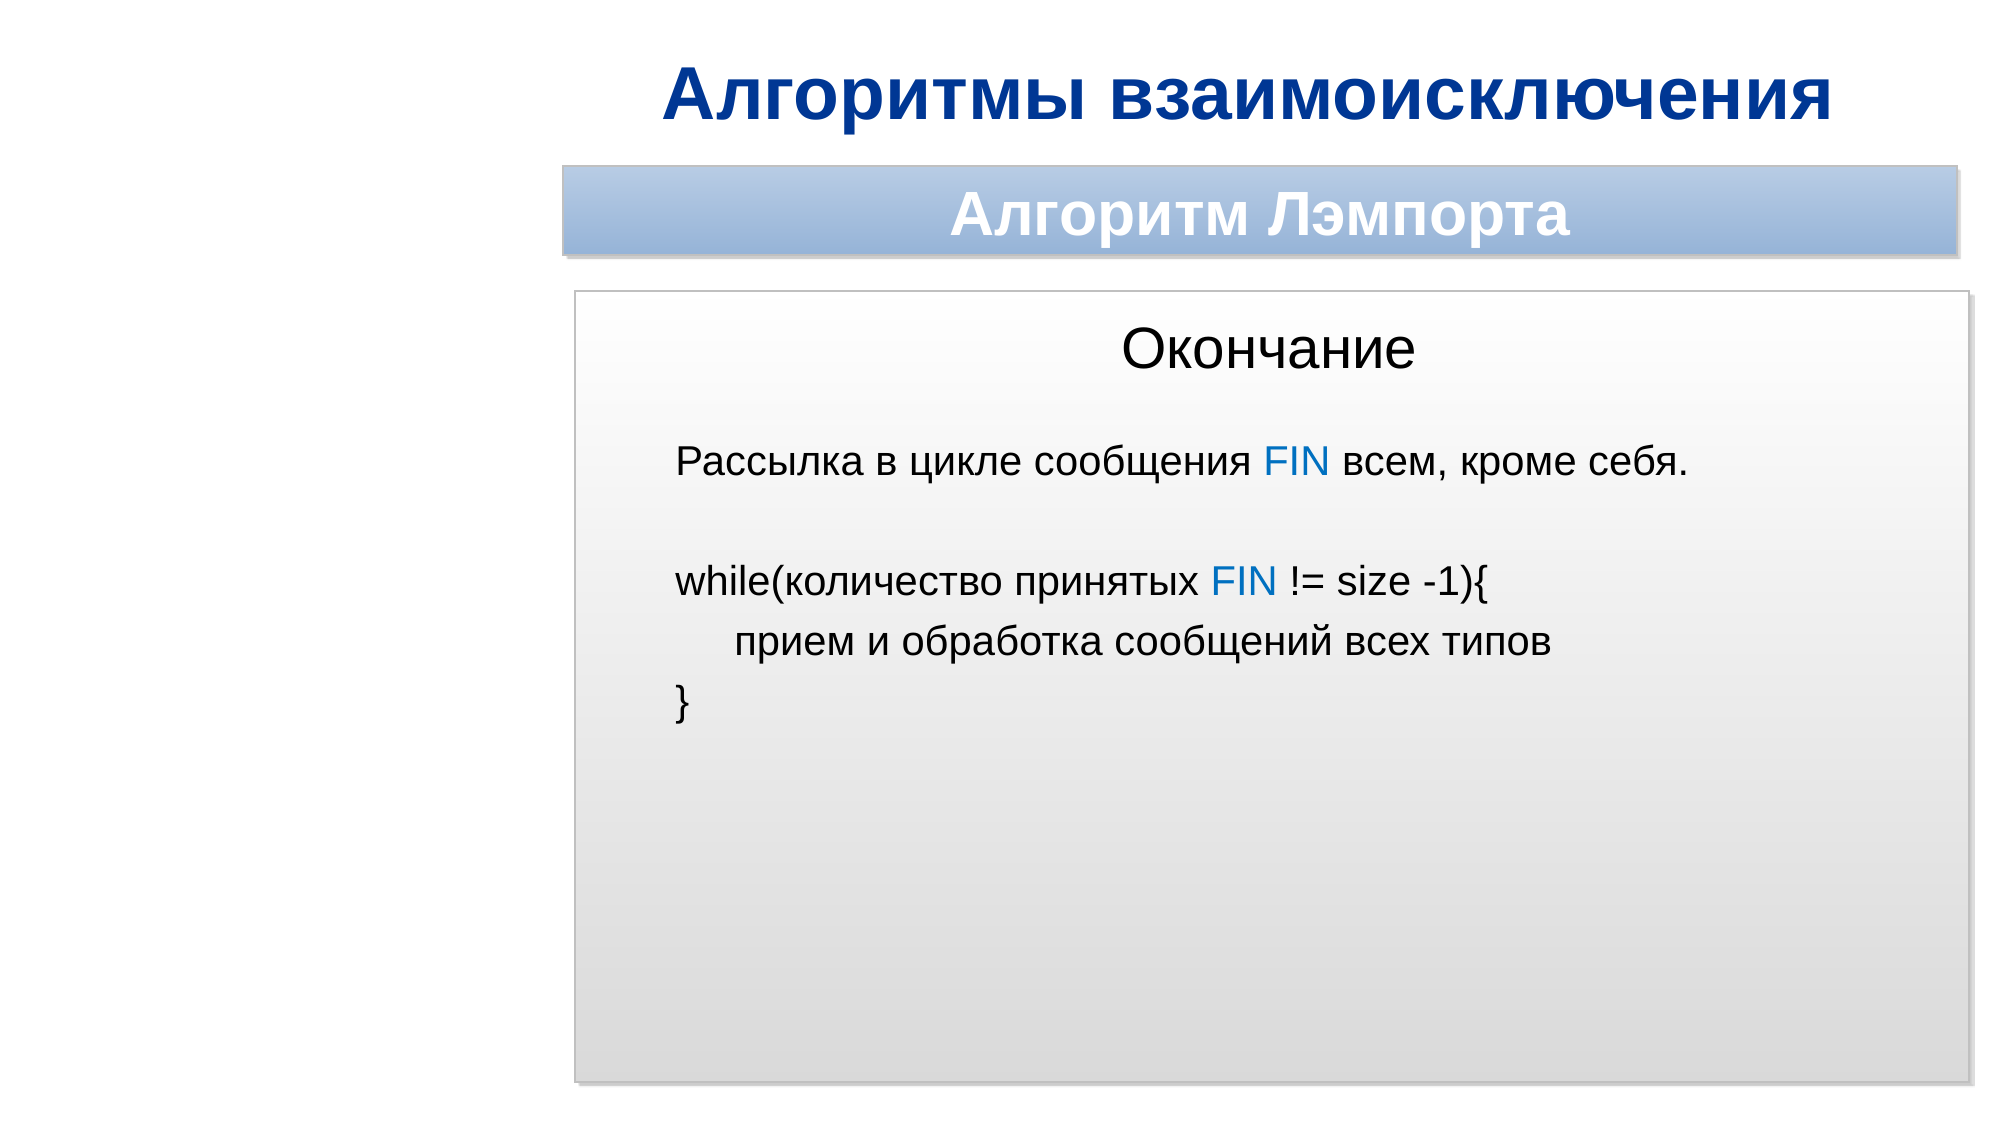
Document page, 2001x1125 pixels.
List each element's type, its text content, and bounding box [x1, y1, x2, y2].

text_box [574, 290, 1969, 1083]
text_box Рассылка в цикле сообщения FIN всем, кроме себя. while(количество принятых FIN != size -1){ прием и обработка сообщений всех типов } [660, 416, 1922, 732]
title Алгоритмы взаимоисключения [539, 38, 1957, 141]
text_box Алгоритм Лэмпорта [562, 165, 1957, 256]
text_box Окончание [596, 302, 1943, 388]
